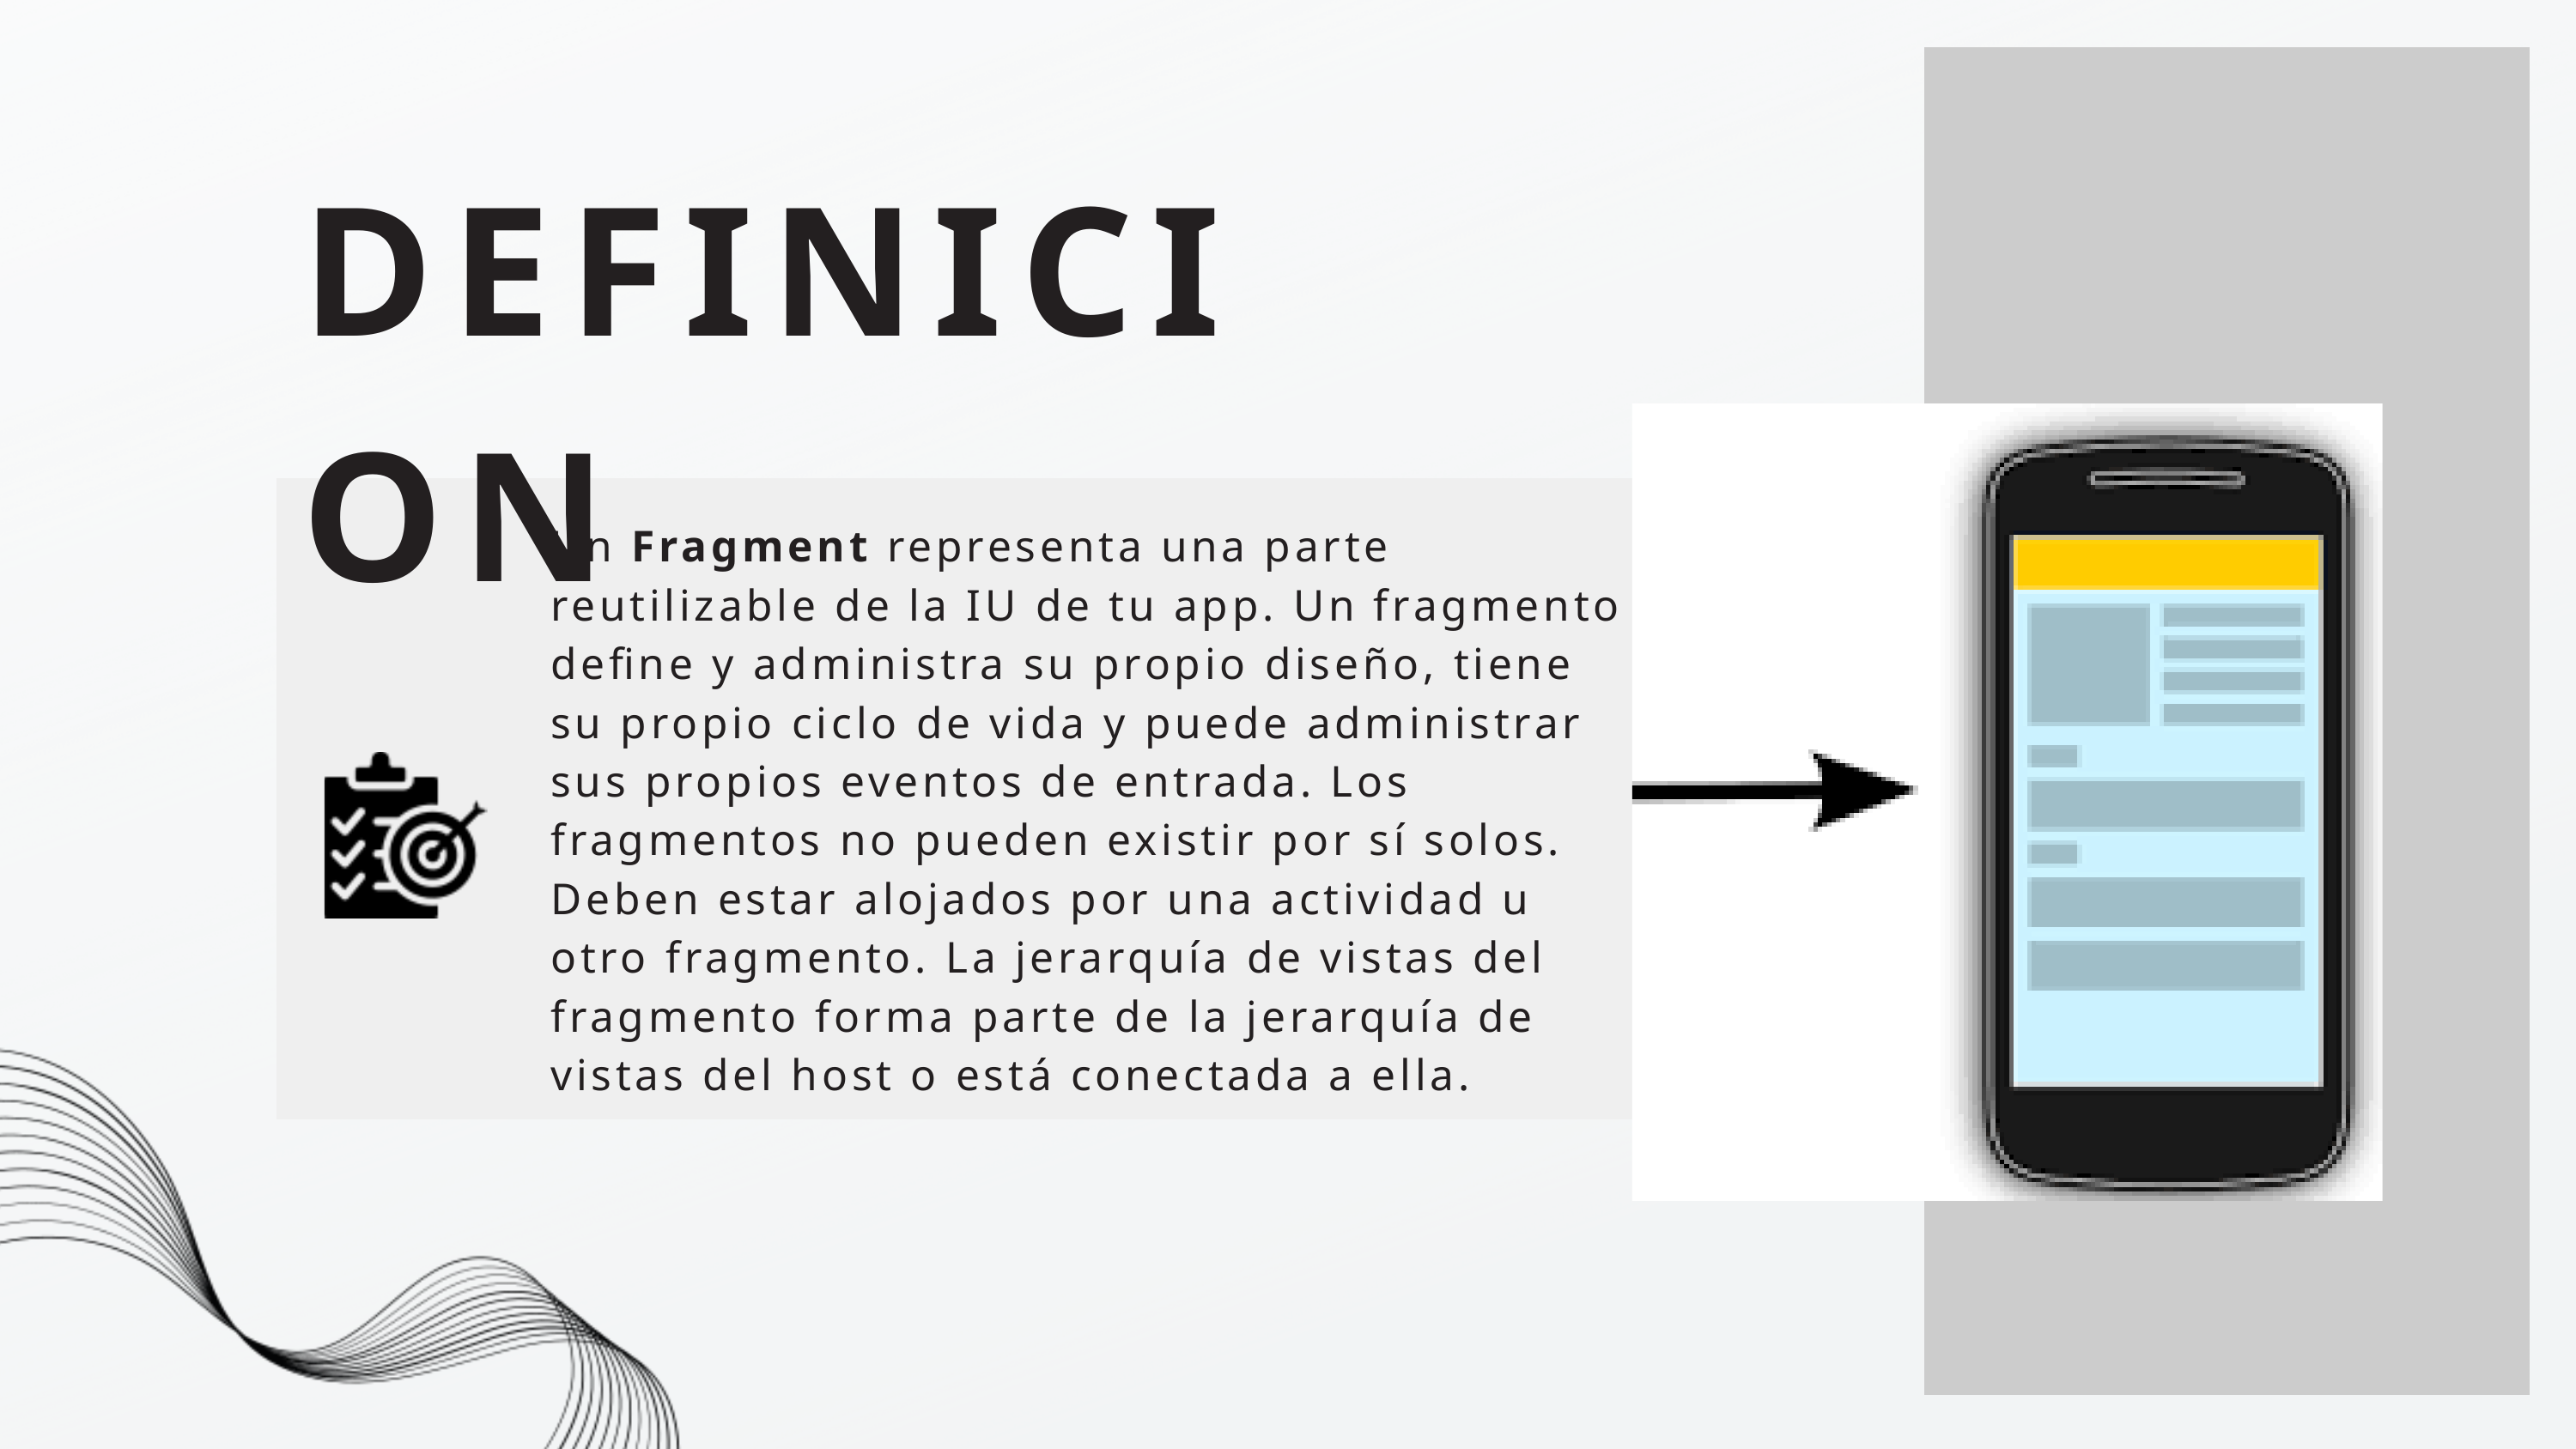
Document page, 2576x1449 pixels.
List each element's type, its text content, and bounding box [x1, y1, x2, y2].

text_box [0, 0, 2576, 1449]
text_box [276, 477, 1633, 1120]
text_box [1924, 47, 2530, 1396]
text_box [1631, 403, 1918, 1201]
text_box [0, 1034, 682, 1449]
text_box DEFINICION [301, 124, 1347, 477]
